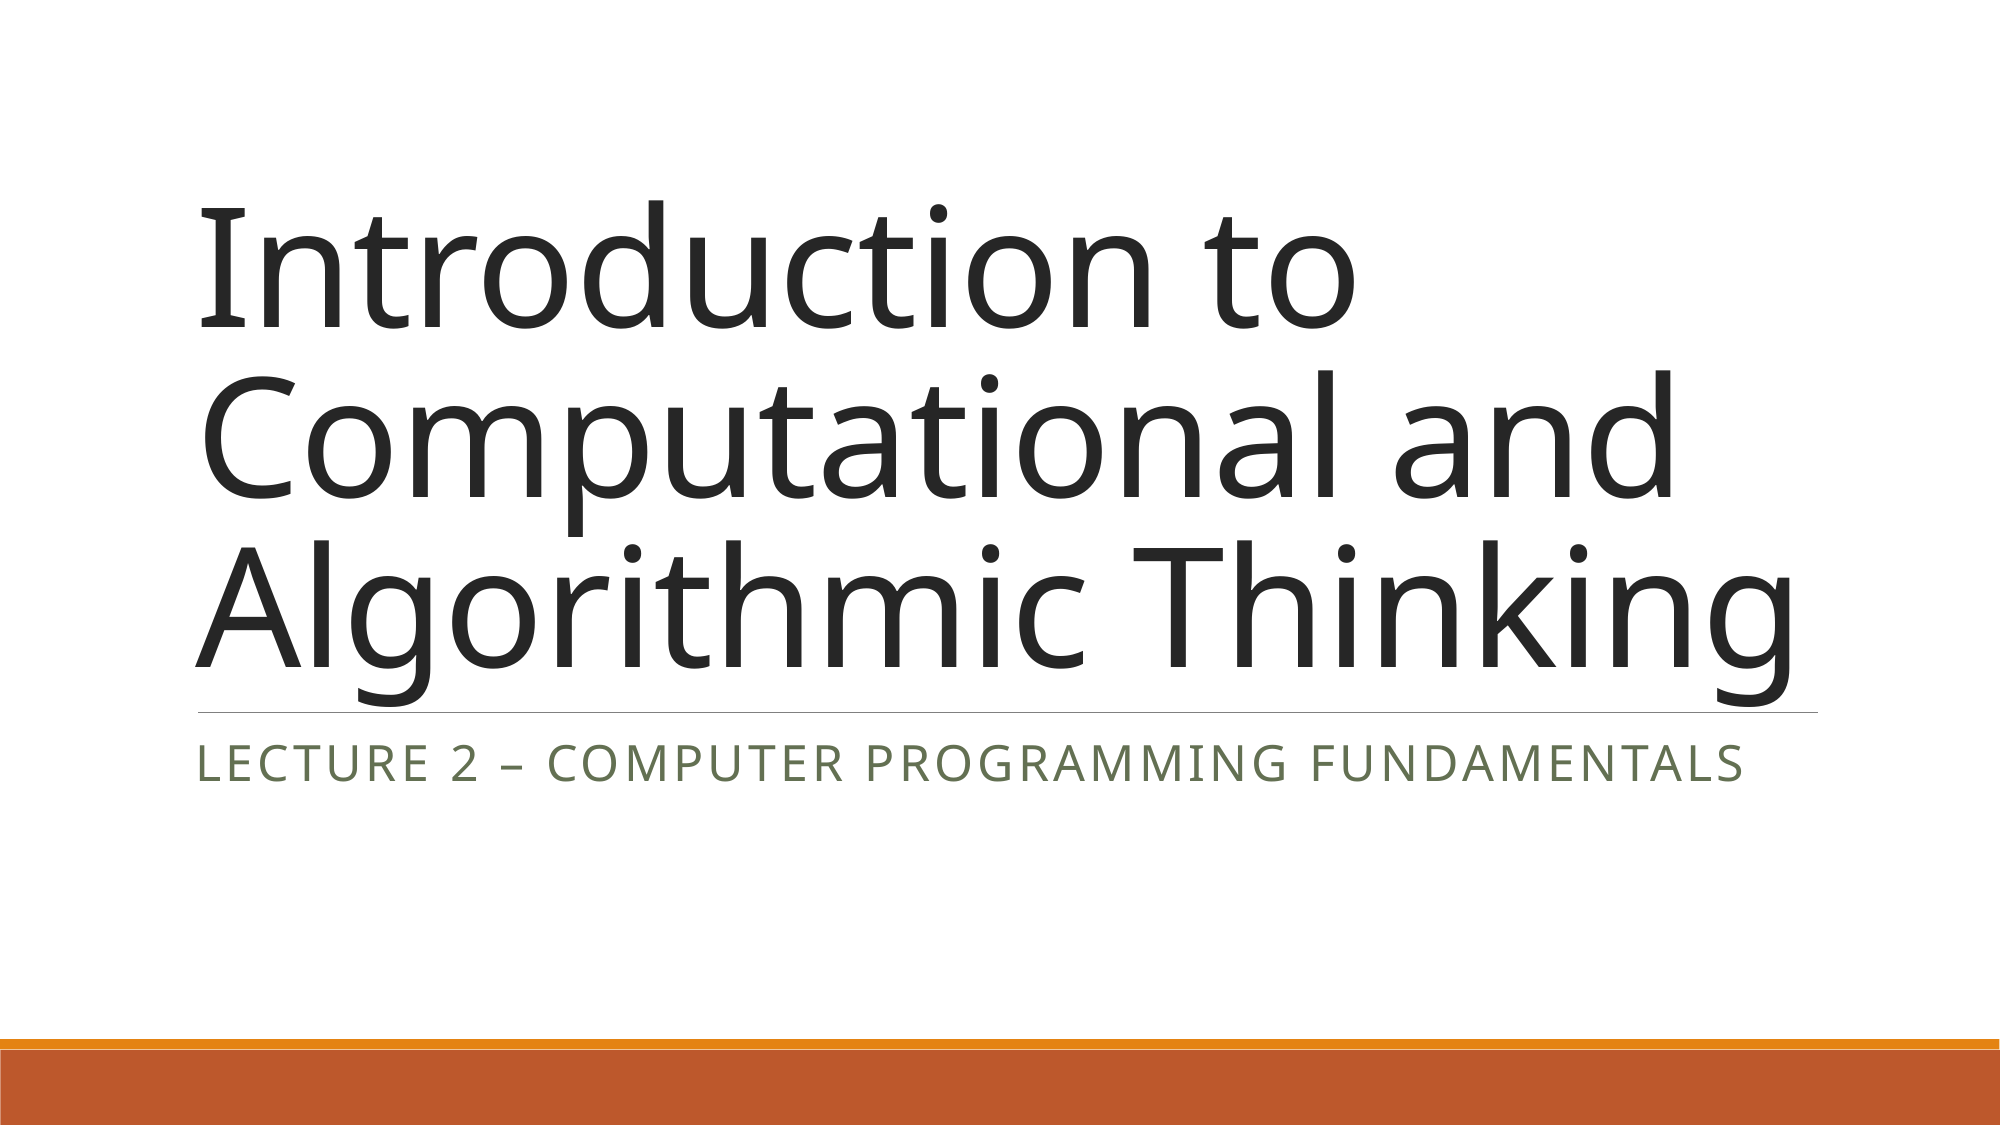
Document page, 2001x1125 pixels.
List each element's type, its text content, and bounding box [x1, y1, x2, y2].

title Introduction to Computational and Algorithmic Thinking [180, 124, 1830, 710]
subtitle Lecture 2 – Computer programming fundamentals [180, 730, 1831, 919]
